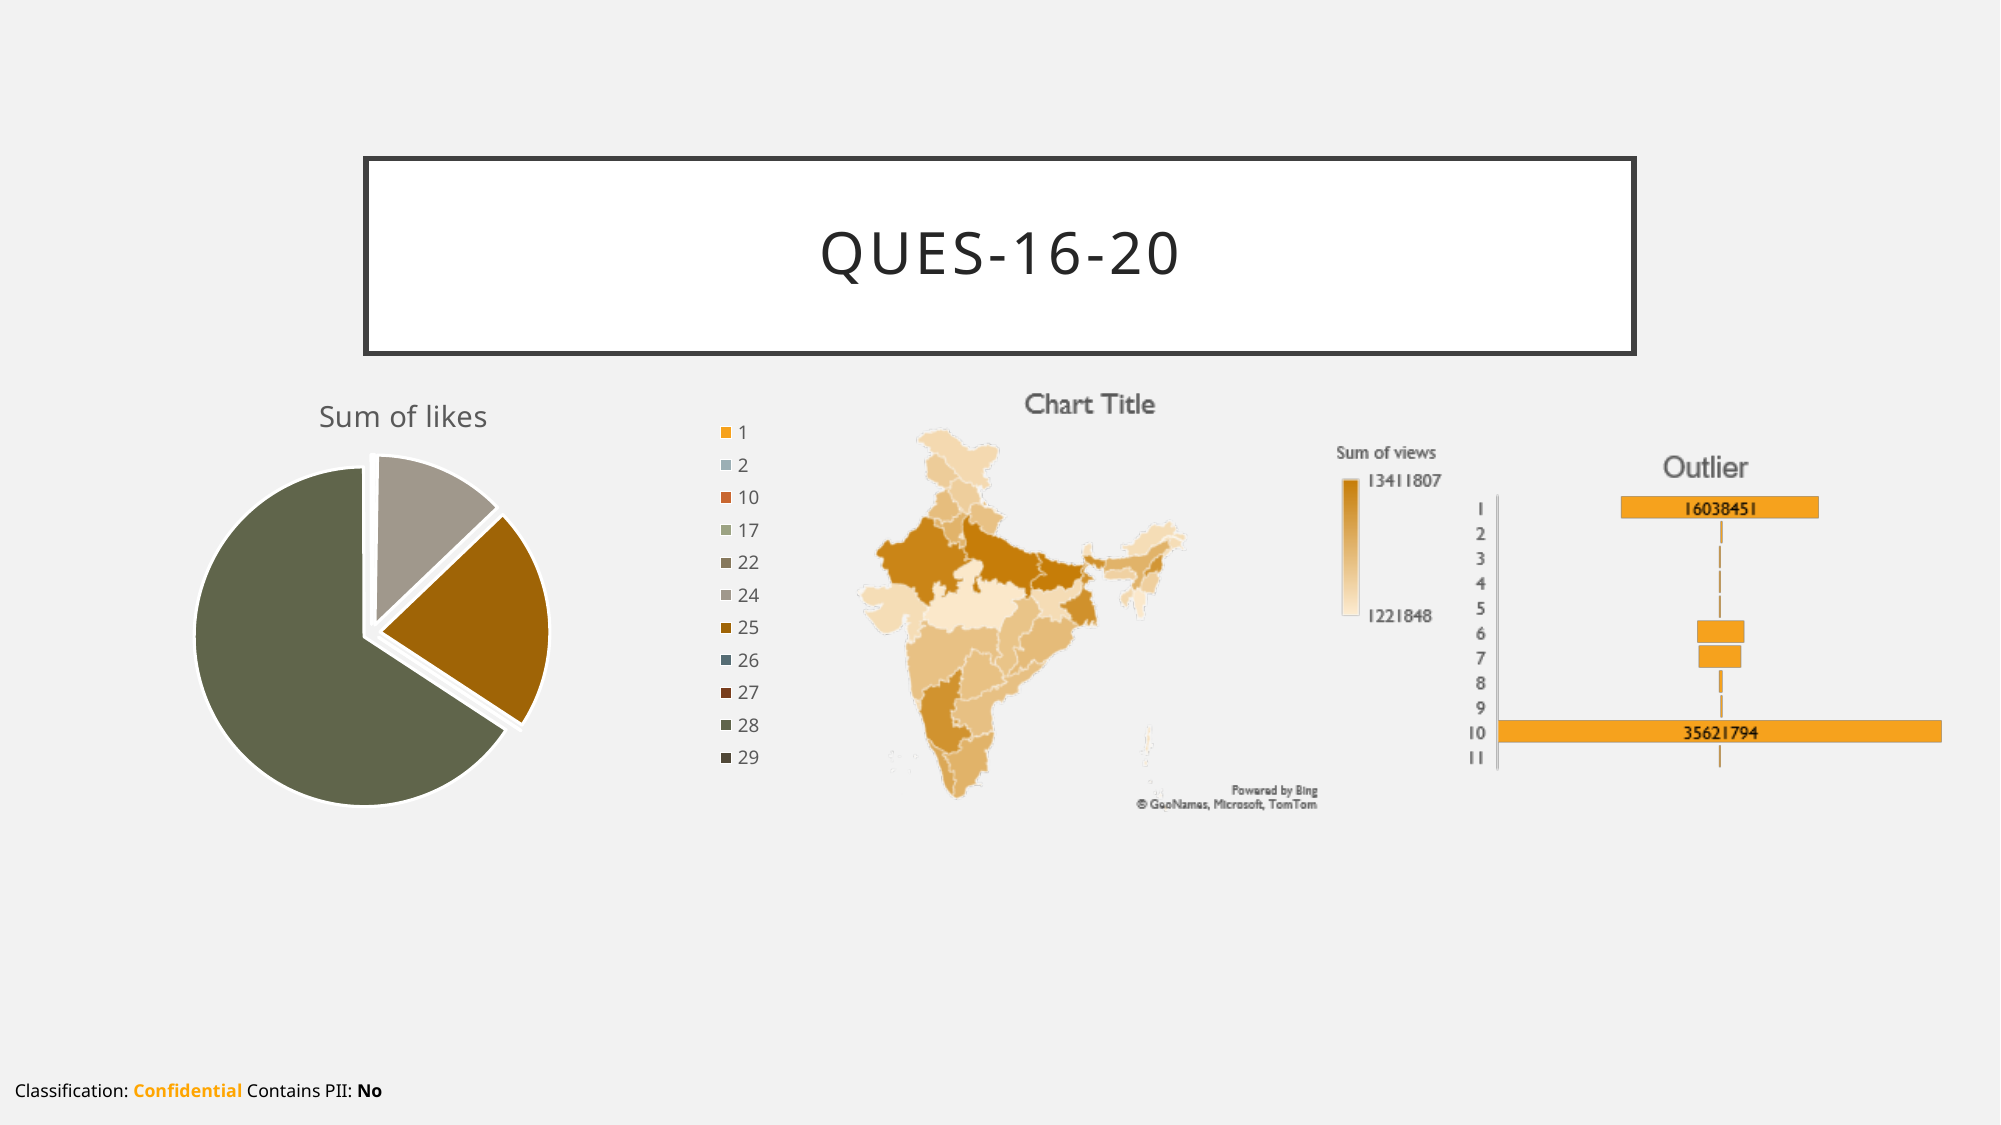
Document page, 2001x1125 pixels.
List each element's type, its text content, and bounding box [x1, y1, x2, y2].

chart [28, 370, 779, 821]
title Ques-16-20 [363, 156, 1637, 356]
picture [716, 375, 1959, 826]
